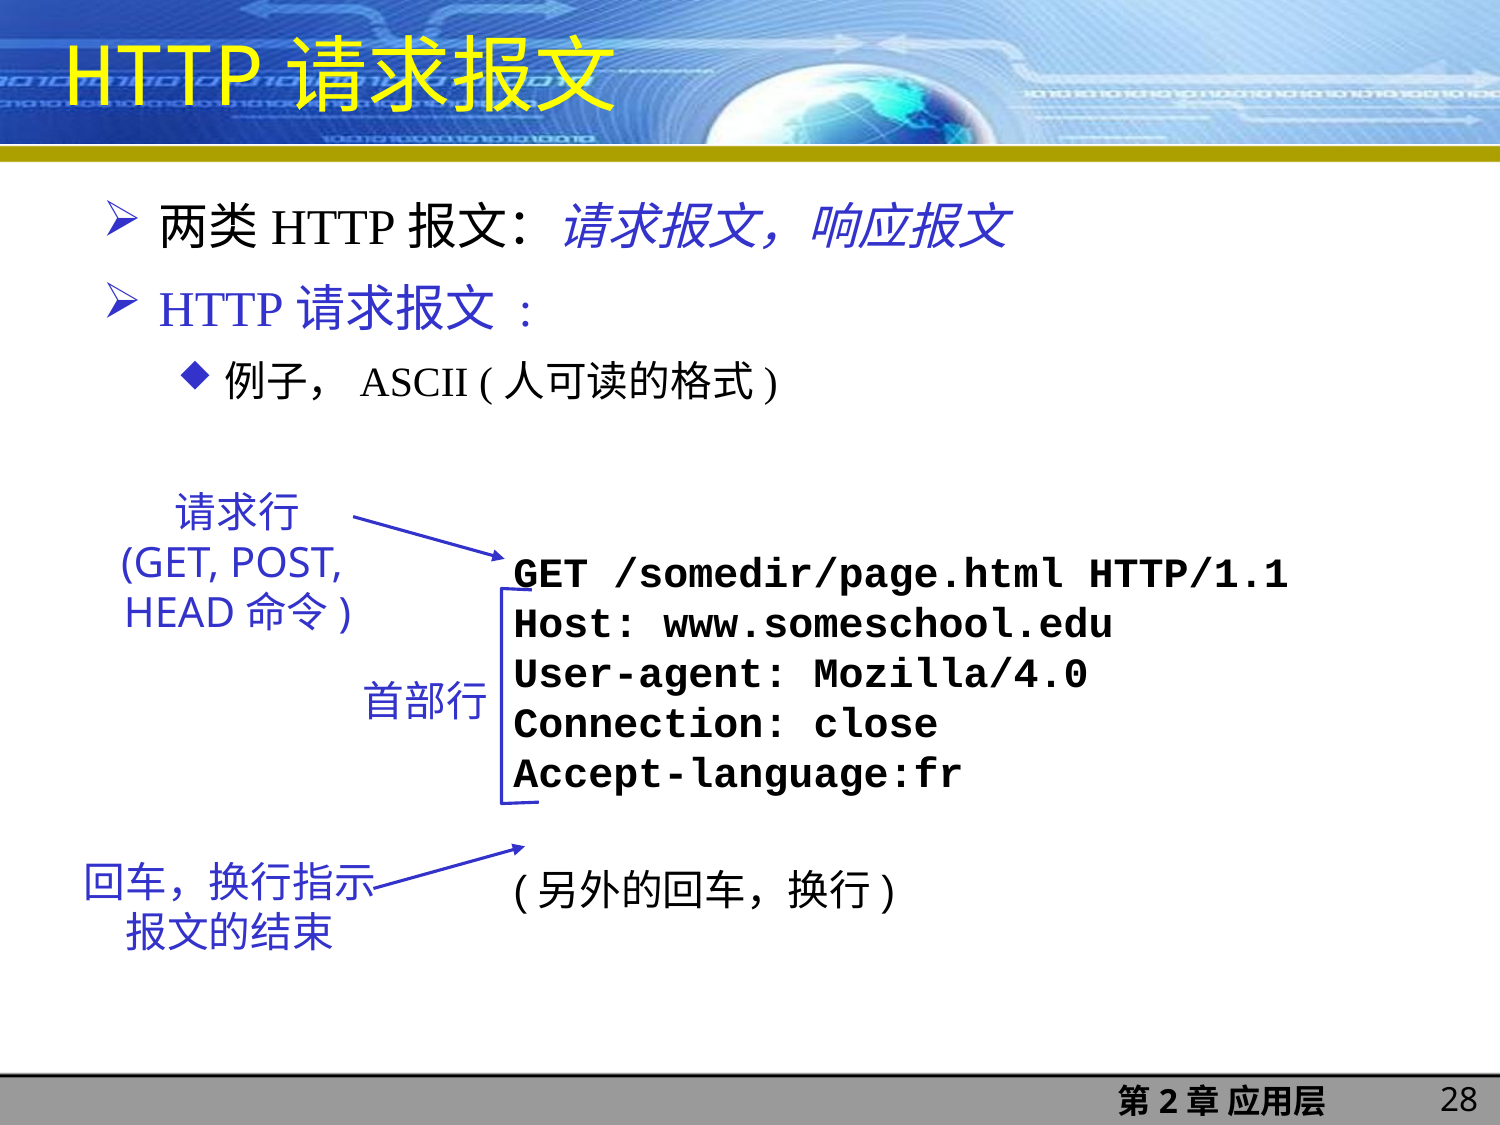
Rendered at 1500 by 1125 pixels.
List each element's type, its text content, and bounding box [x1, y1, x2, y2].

list 两类HTTP报文：请求报文，响应报文 HTTP请求报文 : 例子，ASCII (人可读的格式) [87, 174, 1404, 503]
slide_number 28 [1353, 1070, 1494, 1123]
text_box [353, 516, 505, 562]
text_box HTTP请求报文 [0, 0, 1466, 145]
text_box [501, 588, 539, 804]
text_box GET /somedir/page.html HTTP/1.1 Host: www.someschool.edu User-agent: Mozilla/4.0 Connection: close Accept-language:fr (另外的回车，换行) [498, 537, 1304, 923]
picture [0, 0, 1500, 1125]
text_box 首部行 [347, 667, 503, 733]
text_box 请求行 (GET, POST, HEAD命令) [106, 478, 369, 644]
text_box [408, 843, 526, 879]
text_box 回车，换行指示报文的结束 [51, 848, 408, 963]
